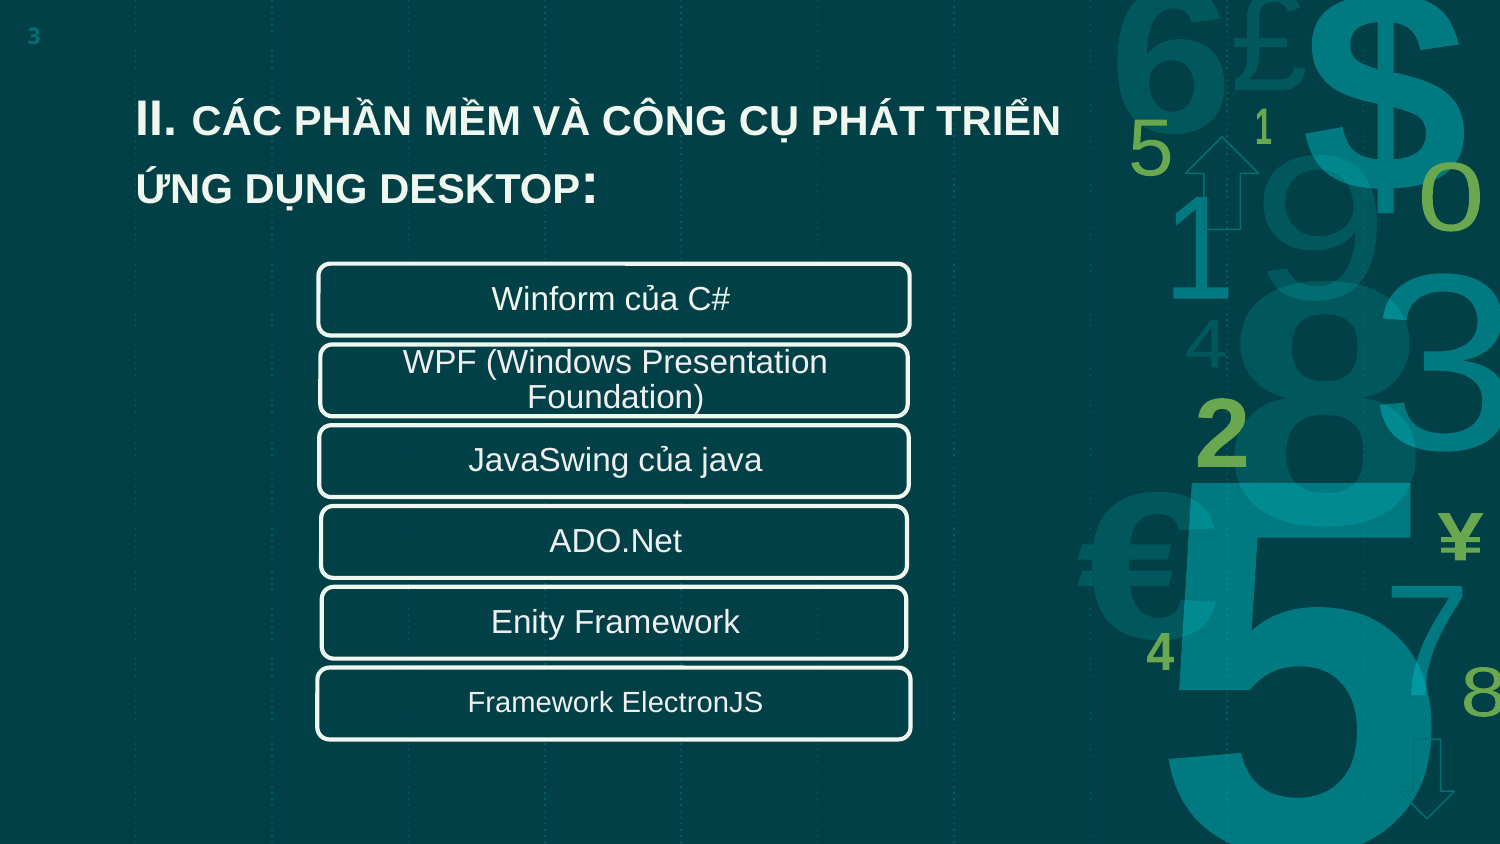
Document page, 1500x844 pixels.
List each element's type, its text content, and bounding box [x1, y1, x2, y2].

title II. CÁC PHẦN MỀM VÀ CÔNG CỤ PHÁT TRIỂN ỨNG DỤNG DESKTOP: [120, 116, 1092, 231]
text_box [57, 202, 967, 810]
slide_number 3 [12, 6, 103, 66]
